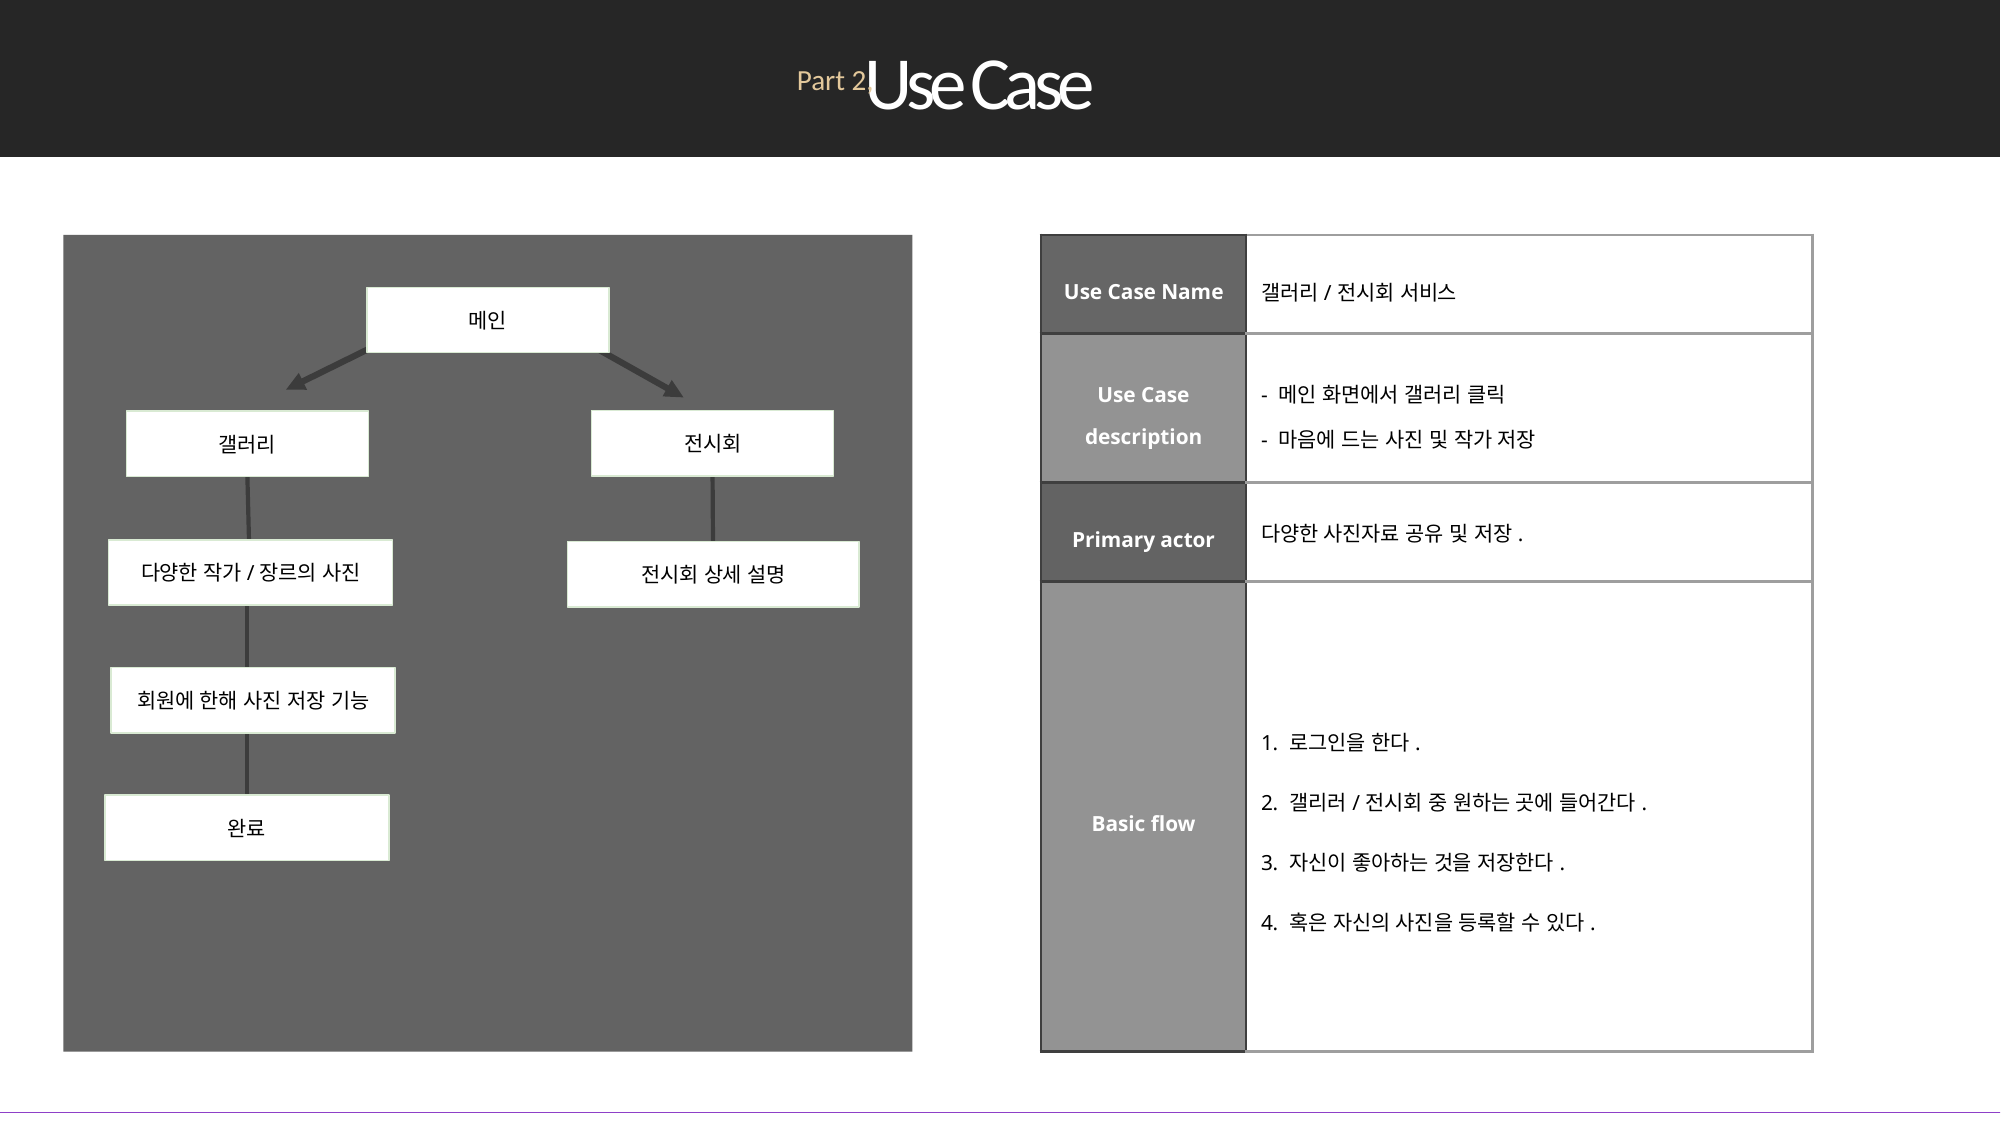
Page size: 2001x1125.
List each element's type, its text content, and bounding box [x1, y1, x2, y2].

text_box Part 2, [782, 53, 889, 104]
text_box 다양한 작가/장르의 사진 [108, 539, 247, 606]
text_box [247, 476, 251, 606]
text_box 갤러리 [126, 411, 369, 477]
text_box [286, 335, 396, 390]
table_cell 1. 로그인을 한다. 2. 갤리러/전시회 중 원하는 곳에 들어간다. 3. 자신이 좋아하는 것을 저장한다. 4. 혹은 자신의 사진을 등록할 수 있다. [1247, 583, 1811, 1050]
text_box 완료 [104, 795, 389, 861]
text_box 전시회 [591, 410, 834, 476]
text_box 회원에 한해 사진 저장 기능 [248, 667, 395, 733]
text_box [63, 234, 913, 1052]
text_box 메인 [366, 287, 609, 353]
table_header 갤러리/전시회 서비스 [1247, 236, 1811, 332]
table_header Use Case Name [1042, 236, 1245, 332]
table_cell - 메인 화면에서 갤러리 클릭 - 마음에 드는 사진 및 작가 저장 [1247, 335, 1811, 481]
text_box [0, 0, 2000, 158]
table_cell Use Case description [1042, 335, 1245, 481]
text_box 회원에 한해 사진 저장 기능 [111, 667, 247, 733]
table_cell Primary actor [1042, 484, 1245, 580]
text_box 다양한 작가/장르의 사진 [251, 539, 393, 606]
text_box Use Case [849, 27, 1525, 132]
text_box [573, 335, 684, 398]
table_cell 다양한 사진자료 공유 및 저장. [1247, 484, 1811, 580]
table_cell Basic flow [1042, 583, 1245, 1050]
text_box 전시회 상세 설명 [714, 541, 860, 607]
text_box 전시회 상세 설명 [567, 541, 712, 607]
